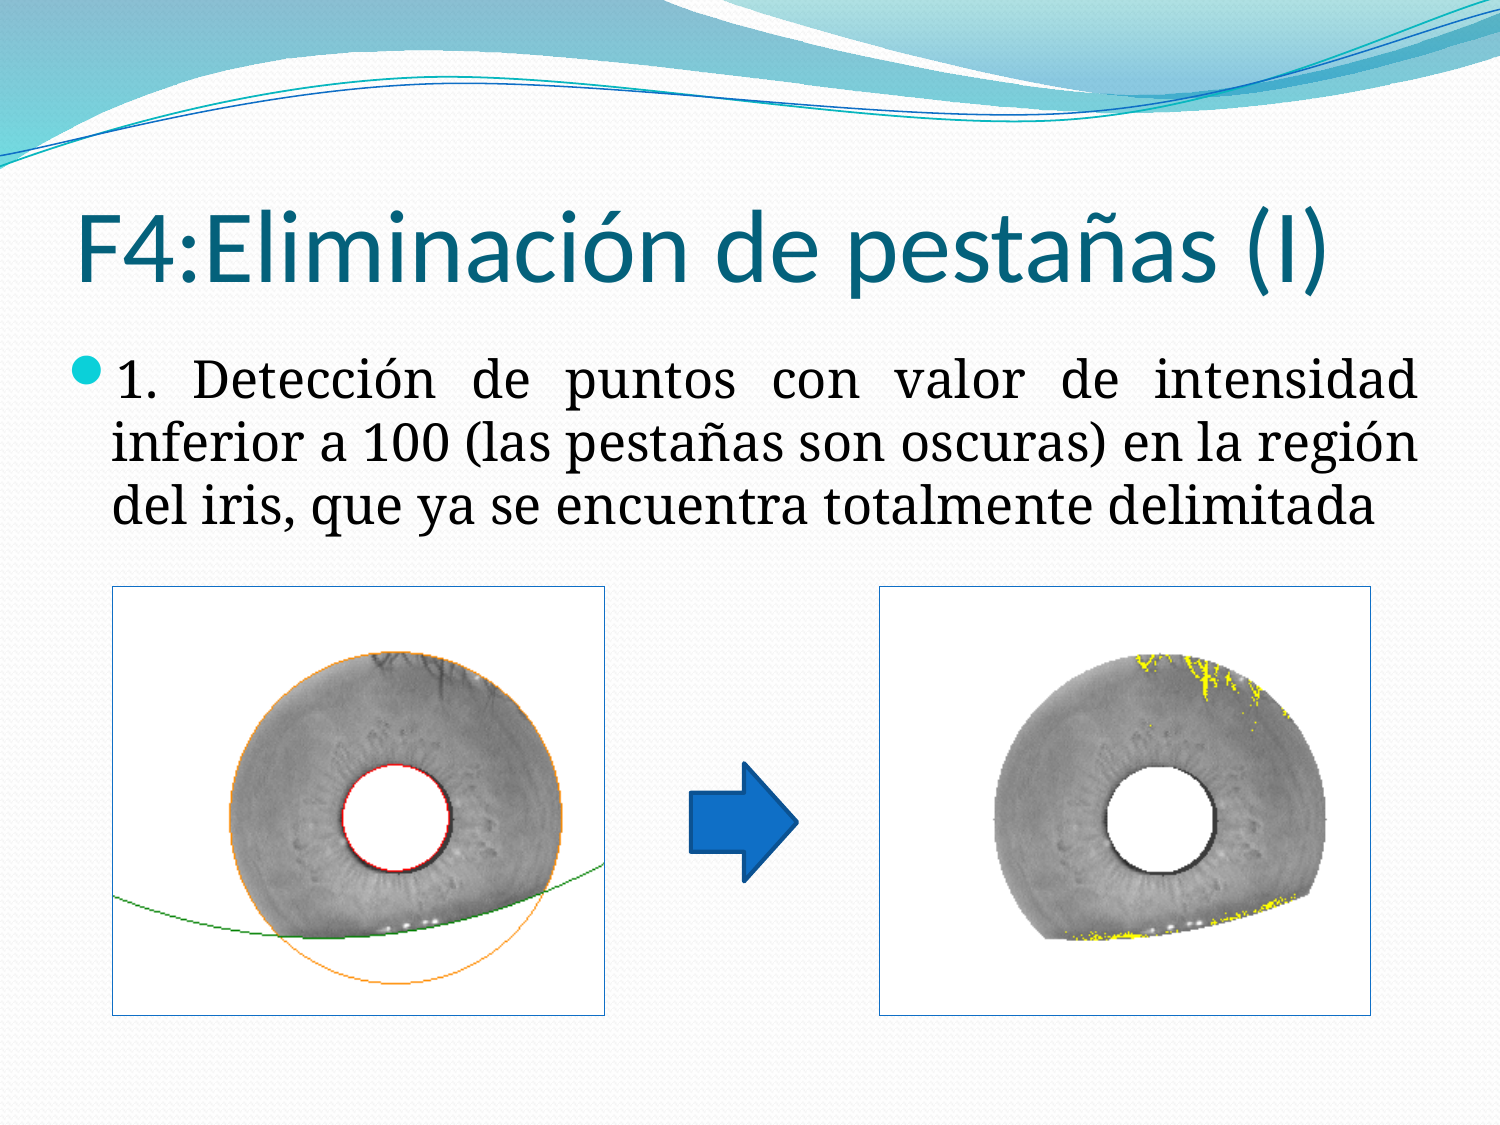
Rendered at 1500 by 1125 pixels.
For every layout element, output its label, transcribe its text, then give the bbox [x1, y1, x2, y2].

picture [111, 585, 605, 1017]
list 1. Detección de puntos con valor de intensidad inferior a 100 (las pestañas son oscuras) en la región del iris, que ya se encuentra totalmente delimitada [53, 338, 1436, 563]
picture [879, 585, 1371, 1017]
title F4:Eliminación de pestañas (I) [75, 115, 1425, 303]
text_box [688, 761, 799, 884]
